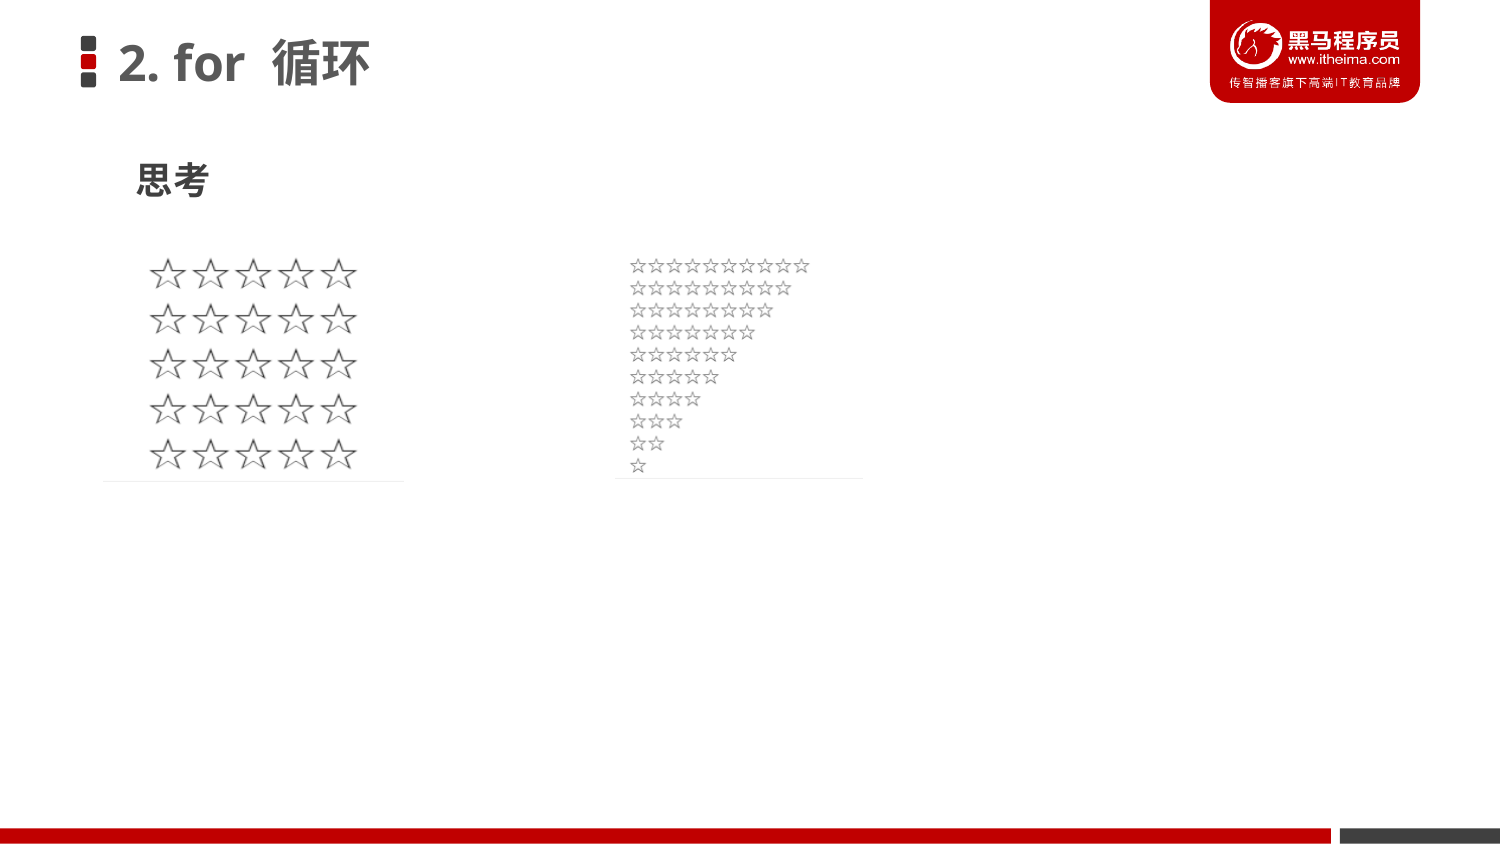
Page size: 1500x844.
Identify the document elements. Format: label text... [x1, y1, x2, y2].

picture [615, 253, 863, 482]
picture [103, 244, 404, 482]
title 2. for 循环 [103, 0, 1209, 130]
list 思考 [121, 154, 1191, 244]
picture [1211, 11, 1419, 97]
